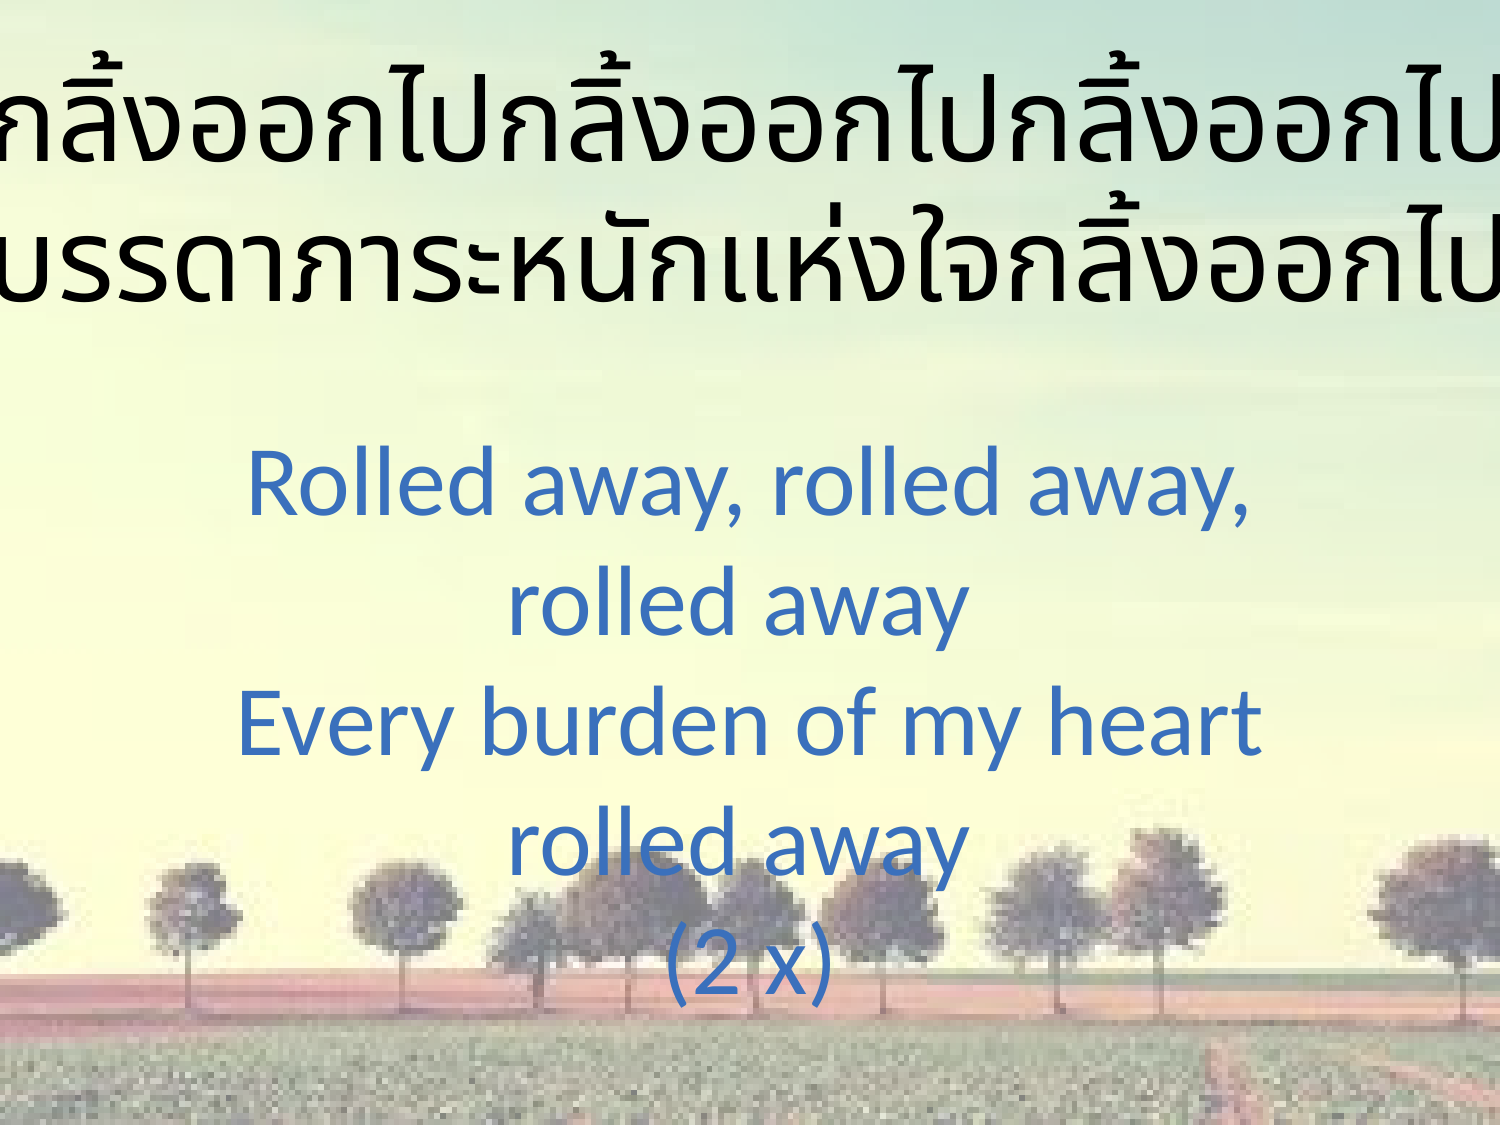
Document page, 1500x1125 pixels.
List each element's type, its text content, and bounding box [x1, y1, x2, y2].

text_box Rolled away, rolled away, rolled away Every burden of my heart rolled away (2 x) [112, 407, 1388, 1023]
text_box กลิ้งออกไปกลิ้งออกไปกลิ้งออกไป บรรดาภาระหนักแห่งใจกลิ้งออกไป [0, 37, 1500, 333]
